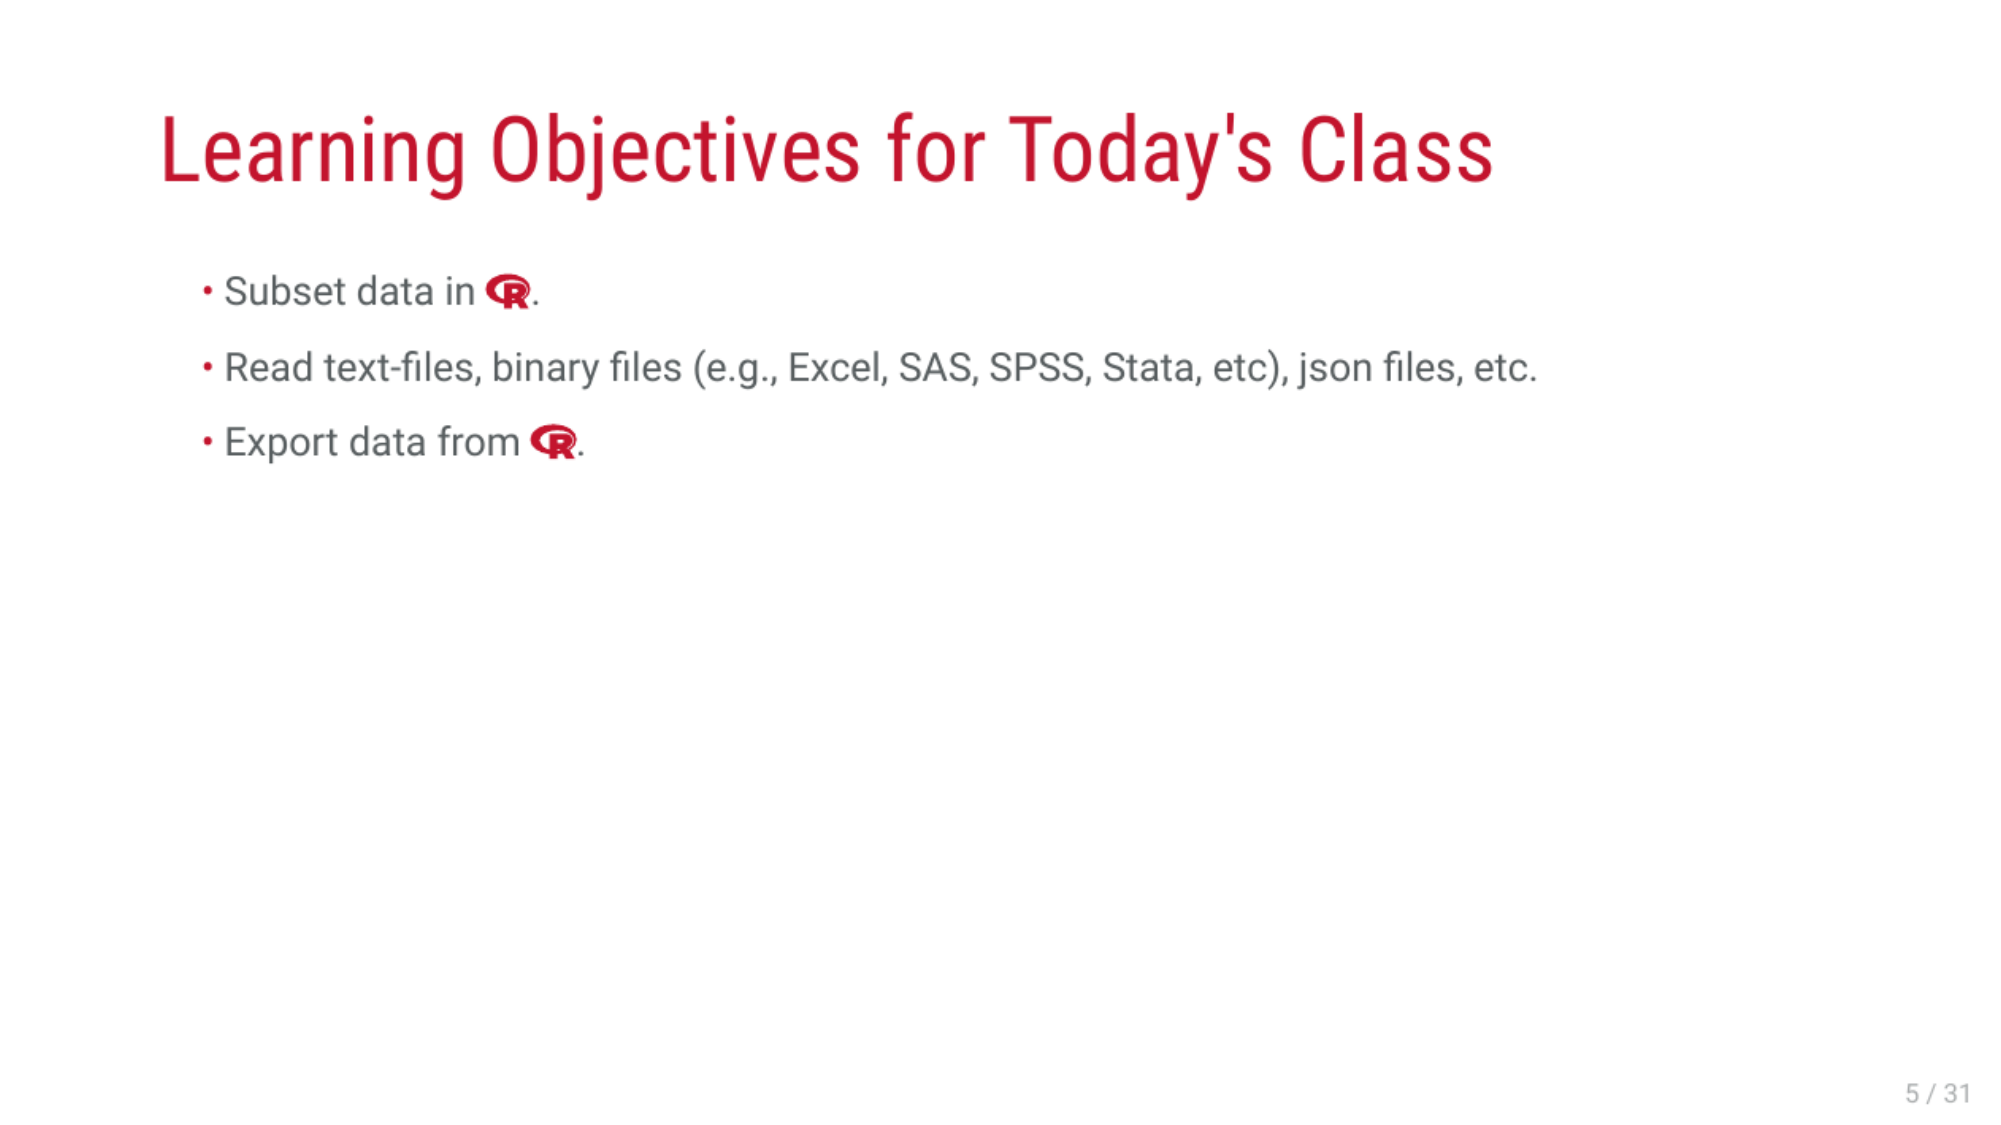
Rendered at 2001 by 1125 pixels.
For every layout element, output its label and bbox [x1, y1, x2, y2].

list [0, 0, 2000, 1125]
